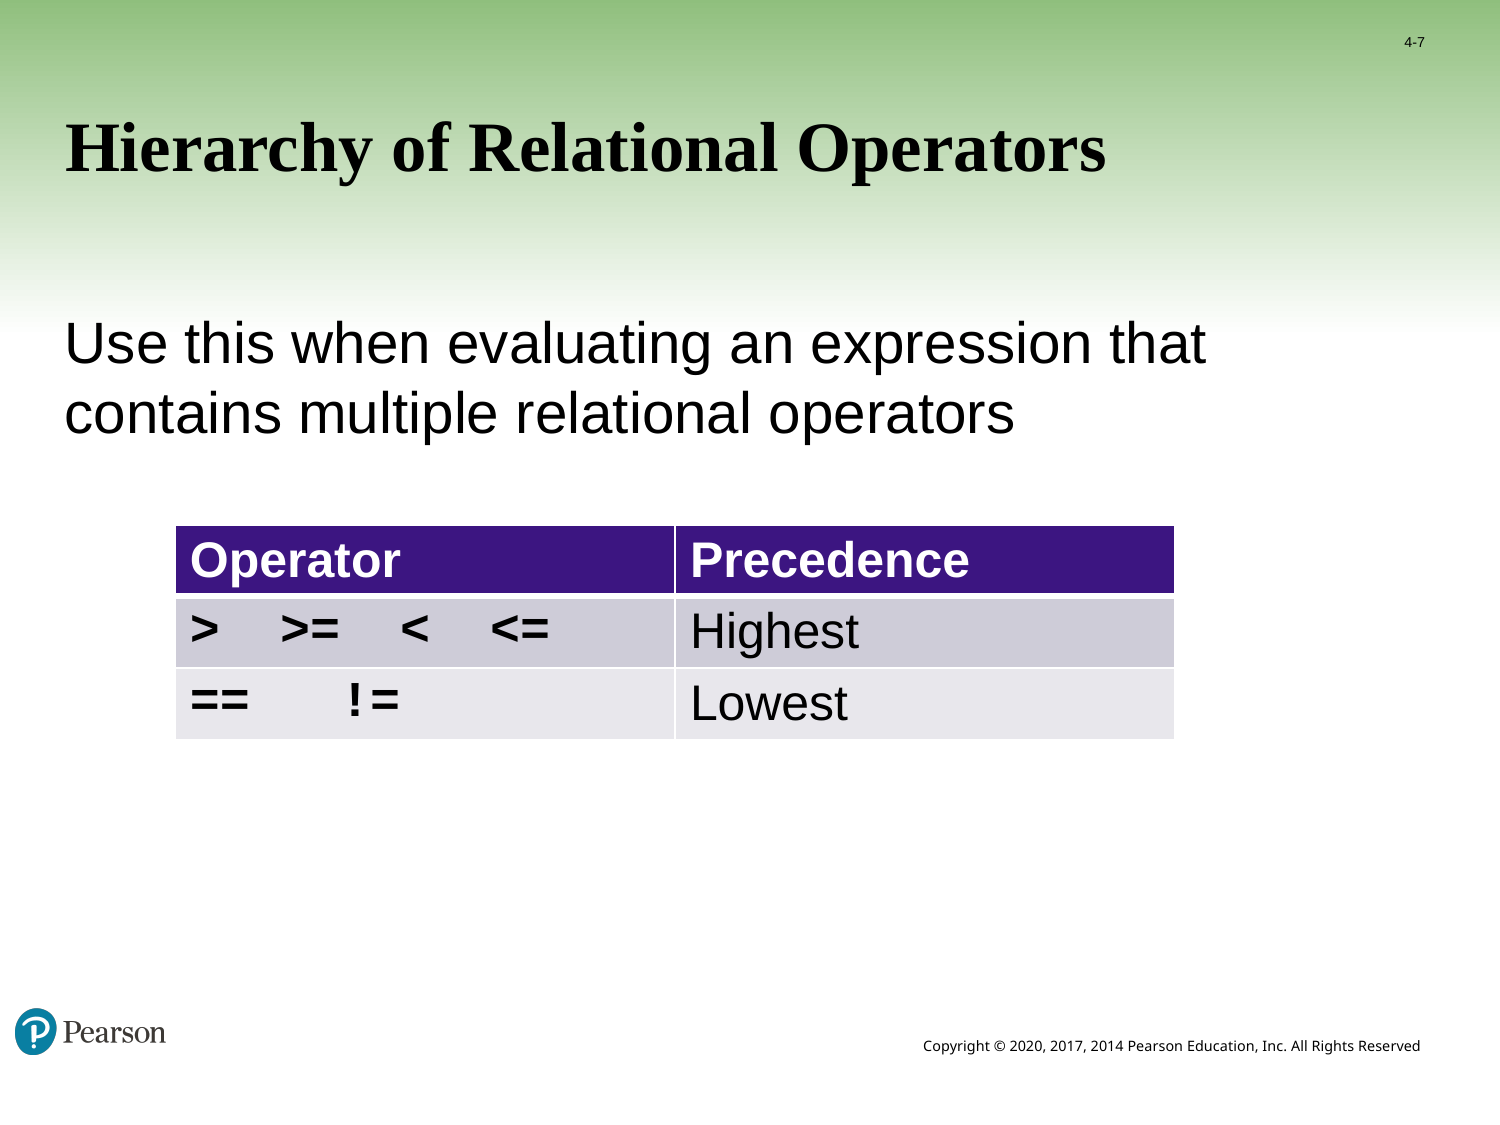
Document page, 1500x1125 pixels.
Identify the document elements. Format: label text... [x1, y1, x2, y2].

slide_number 4-7 [1389, 18, 1480, 49]
table_cell Lowest [676, 669, 1174, 739]
table_header Precedence [676, 526, 1174, 593]
picture [41, 1008, 166, 1055]
table_cell > >= < <= [176, 599, 674, 667]
picture [15, 1008, 30, 1024]
table_header Operator [176, 526, 674, 593]
picture [15, 1041, 26, 1055]
picture [23, 1017, 49, 1042]
table_cell Highest [676, 599, 1174, 667]
title Hierarchy of Relational Operators [50, 37, 1463, 201]
table_cell == != [176, 669, 674, 739]
list Use this when evaluating an expression that contains multiple relational operators [49, 290, 1411, 883]
